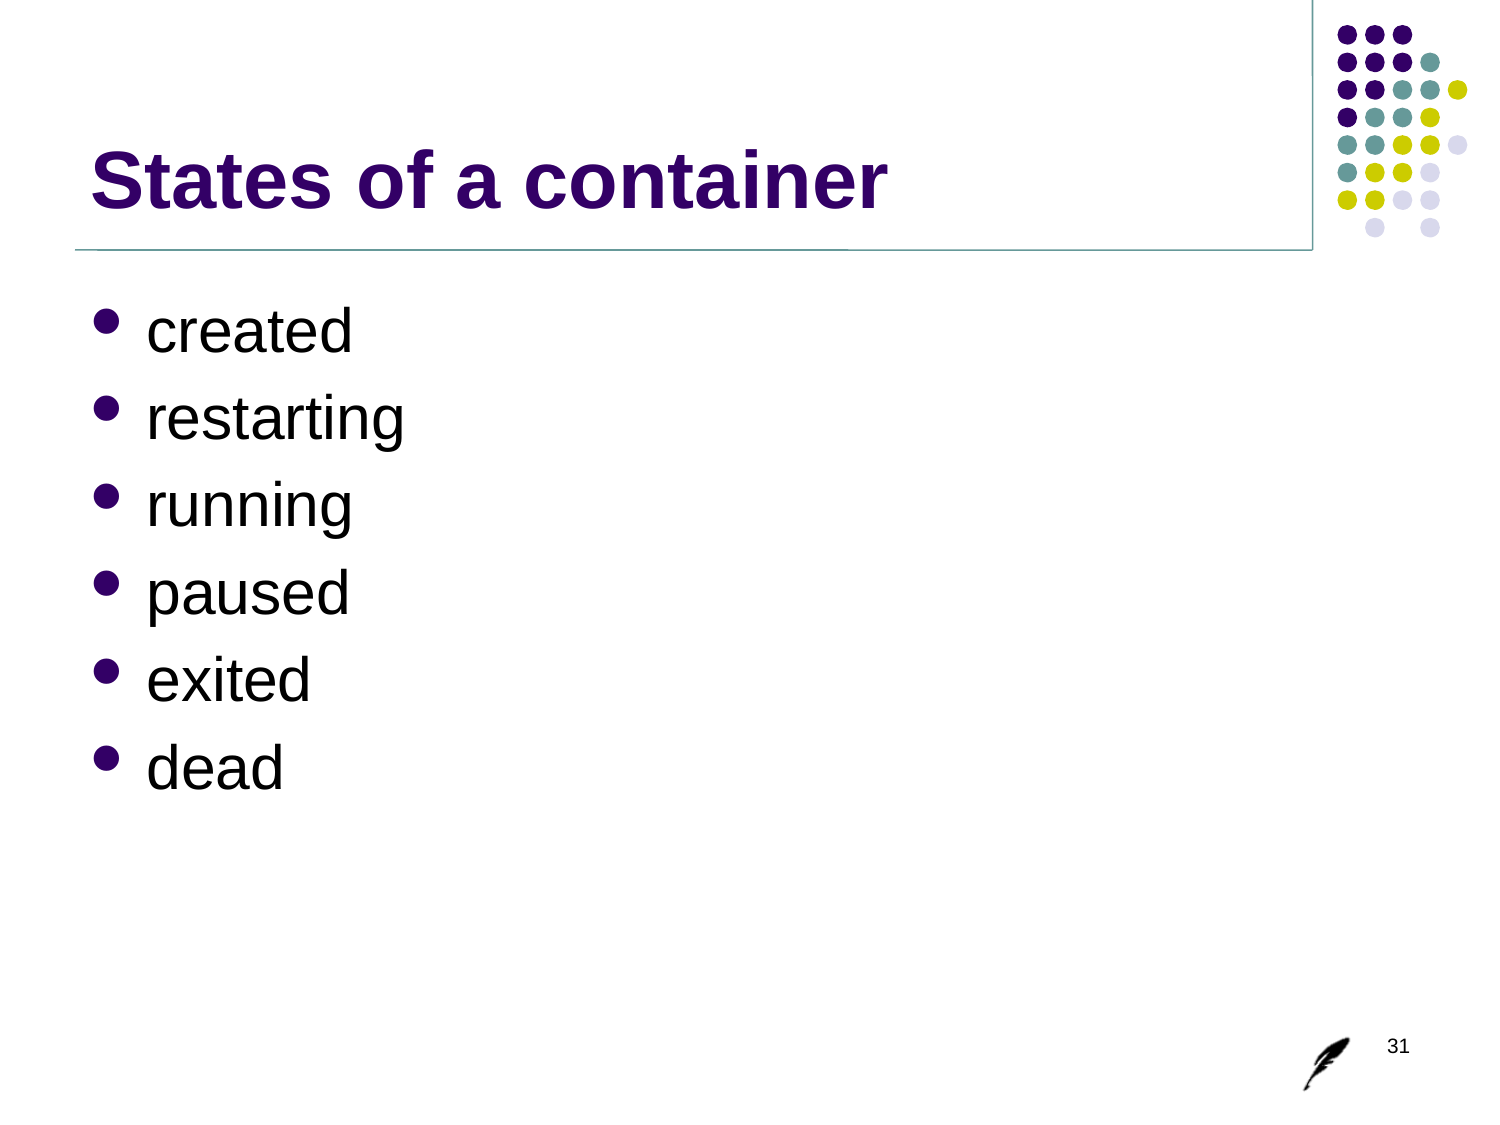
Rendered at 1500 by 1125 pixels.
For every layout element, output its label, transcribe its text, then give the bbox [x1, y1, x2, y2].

title States of a container [75, 20, 1313, 233]
slide_number 31 [1074, 1025, 1425, 1100]
list created restarting running paused exited dead [75, 282, 1425, 1006]
